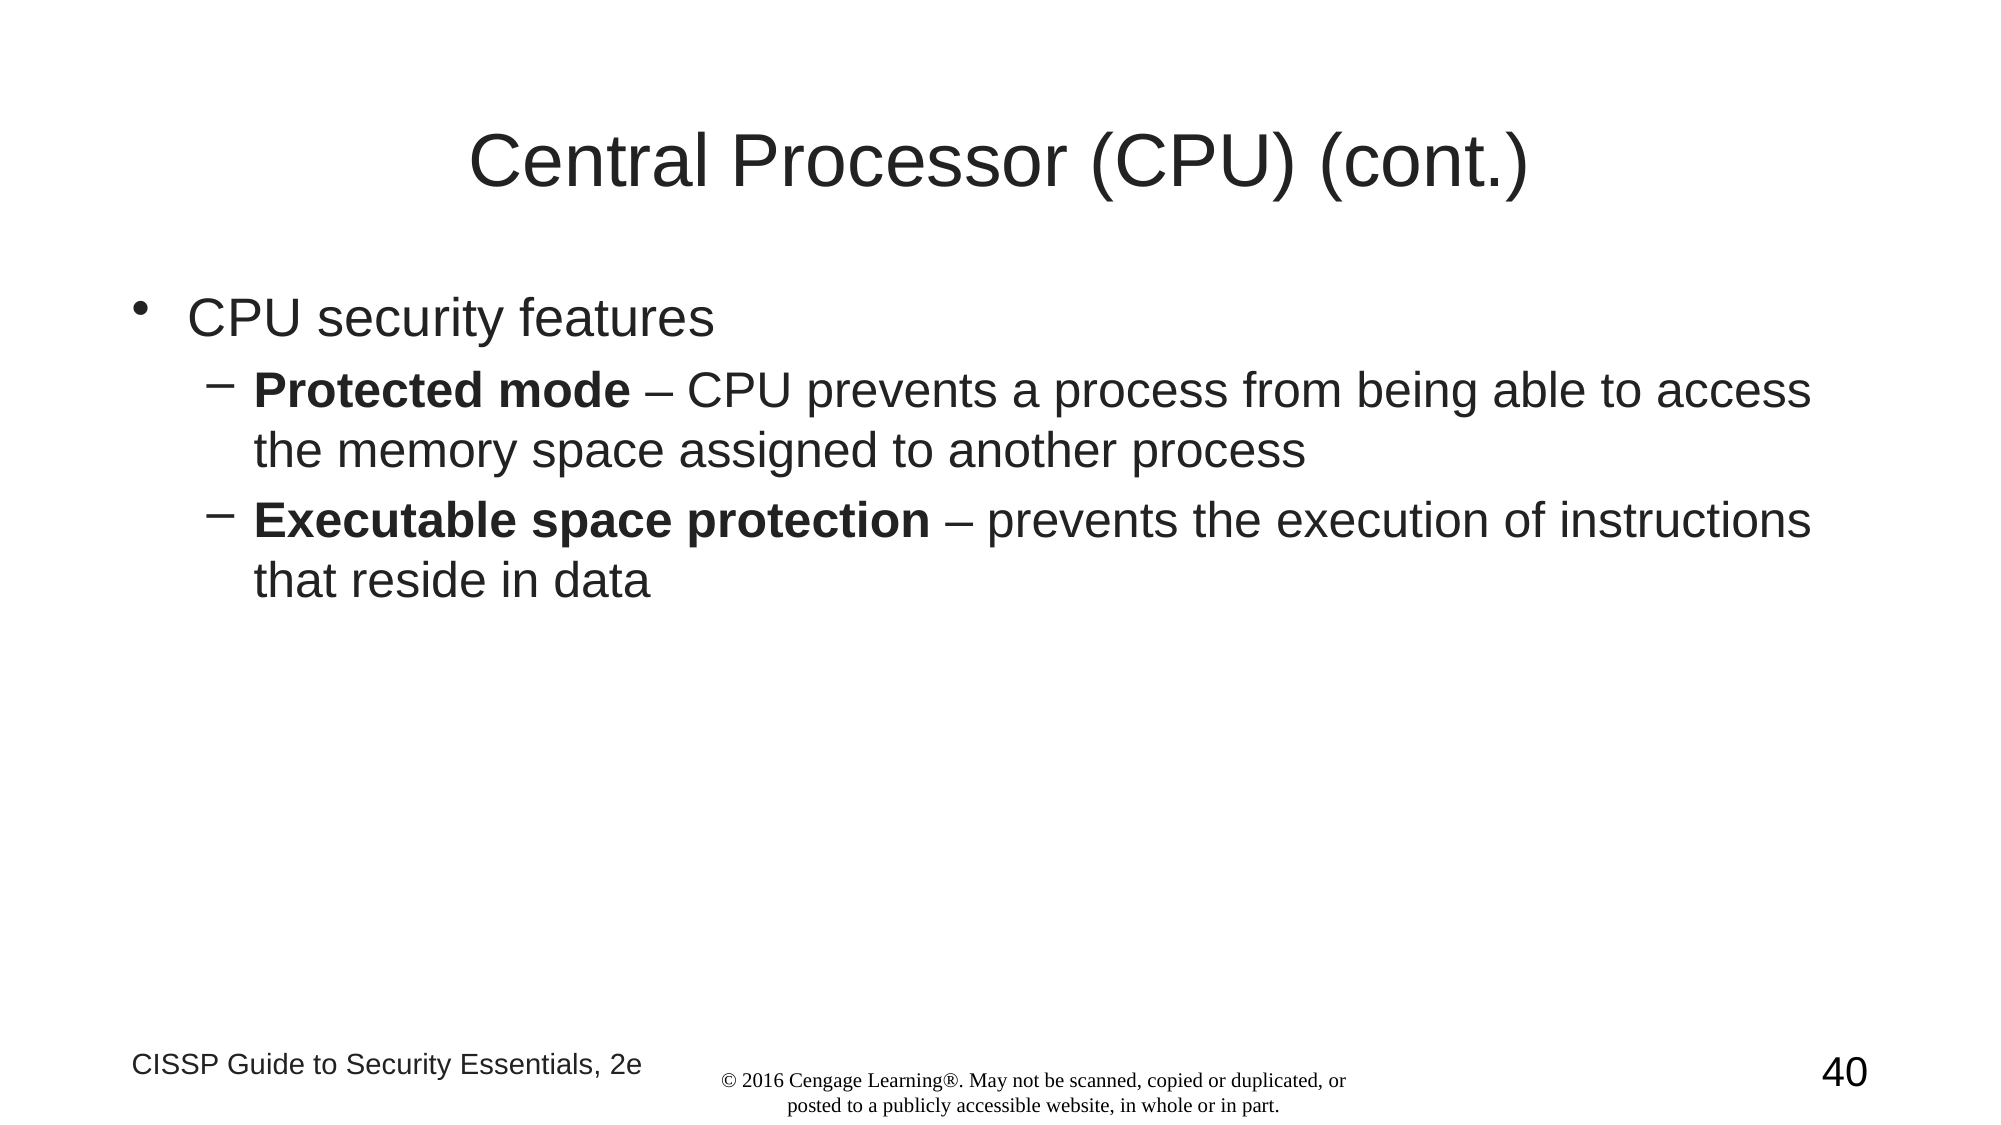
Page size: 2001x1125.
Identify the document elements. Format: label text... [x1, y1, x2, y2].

footer CISSP Guide to Security Essentials, 2e [116, 1037, 1251, 1101]
list CPU security features Protected mode – CPU prevents a process from being able to access the memory space assigned to another process Executable space protection – prevents the execution of instructions that reside in data [116, 275, 1884, 1025]
title Central Processor (CPU) (cont.) [116, 62, 1884, 250]
slide_number 40 [1766, 1037, 1884, 1101]
text_box © 2016 Cengage Learning®. May not be scanned, copied or duplicated, or posted to a publicly accessible website, in whole or in part. [677, 1059, 1390, 1125]
